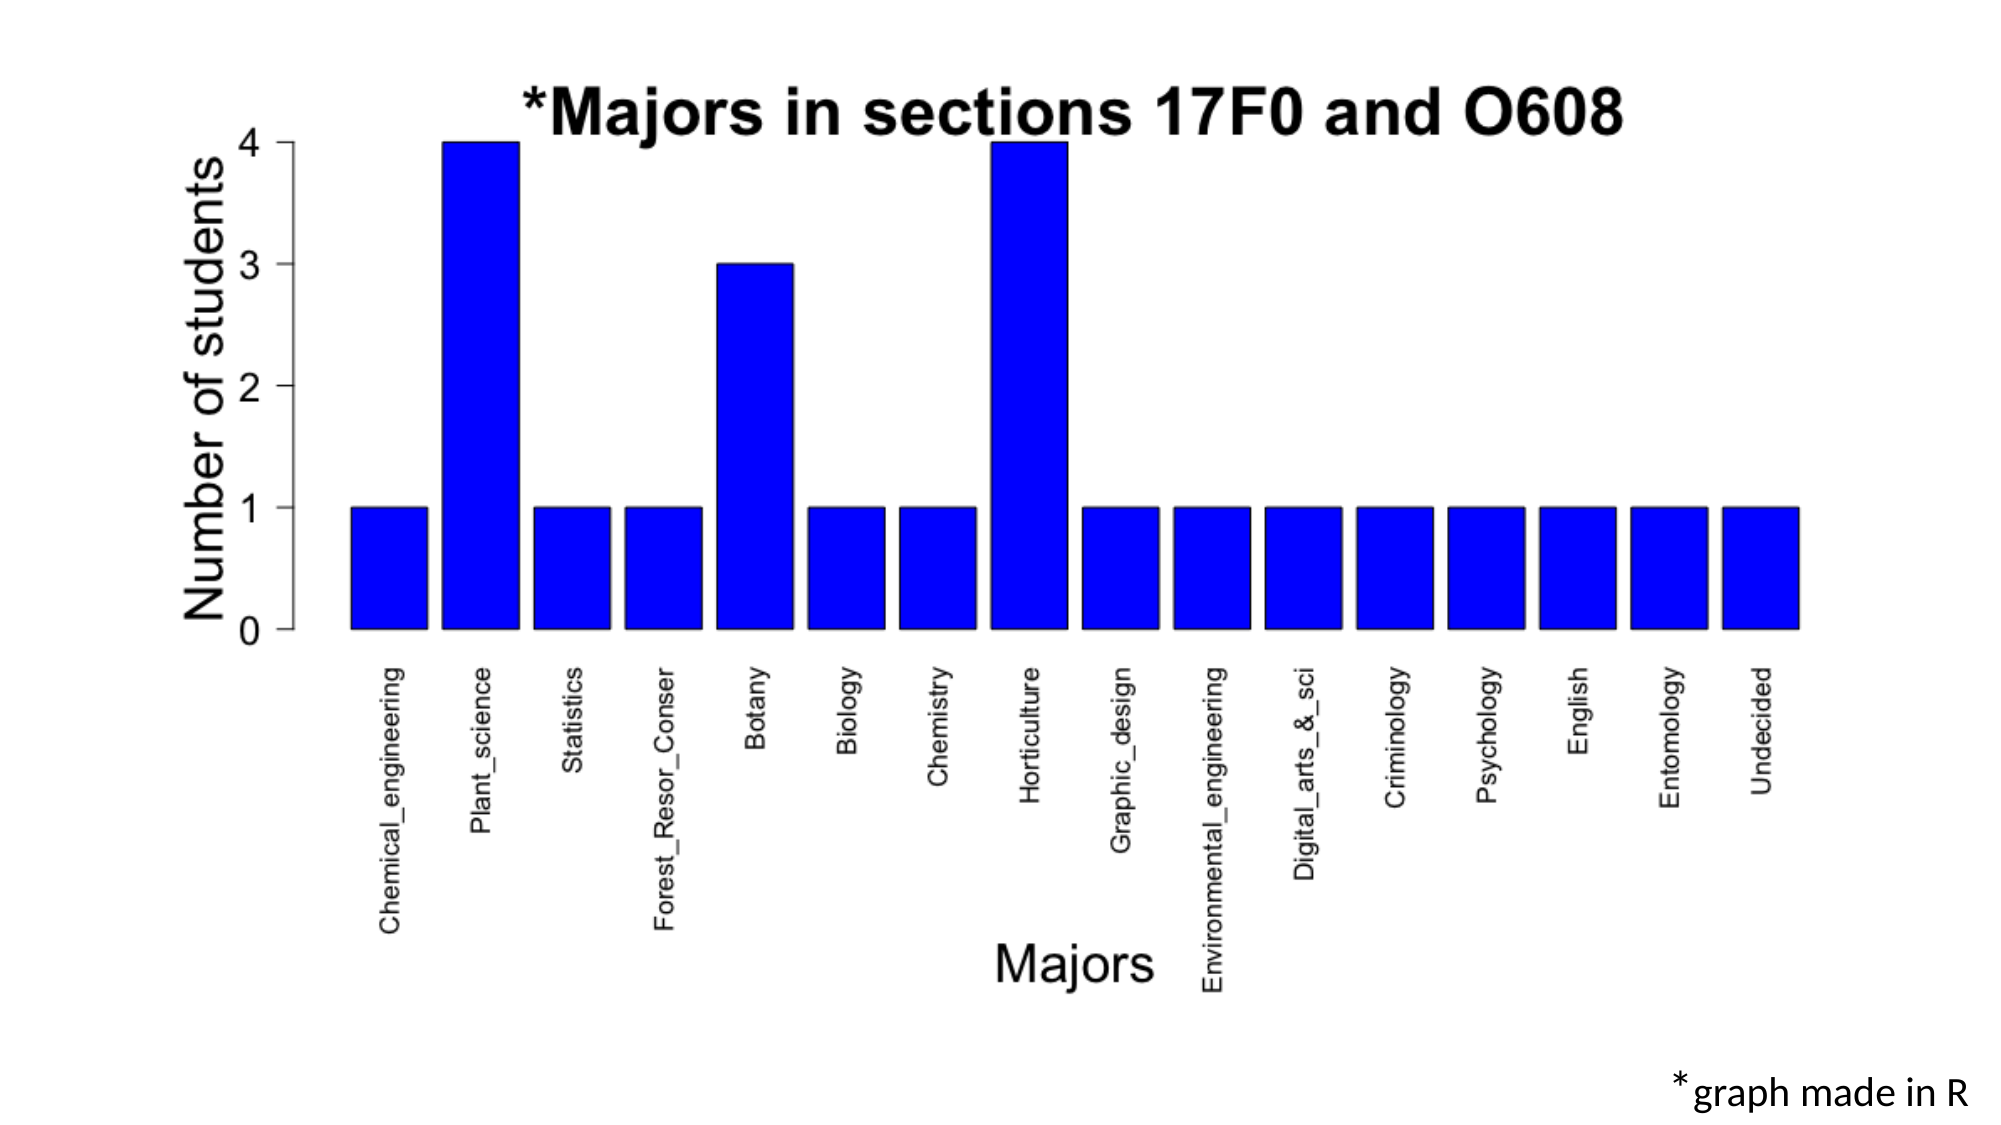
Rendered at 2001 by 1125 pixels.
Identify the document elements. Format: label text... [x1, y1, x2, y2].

text_box *graph made in R [1653, 1049, 1985, 1124]
picture [165, 78, 1986, 1021]
